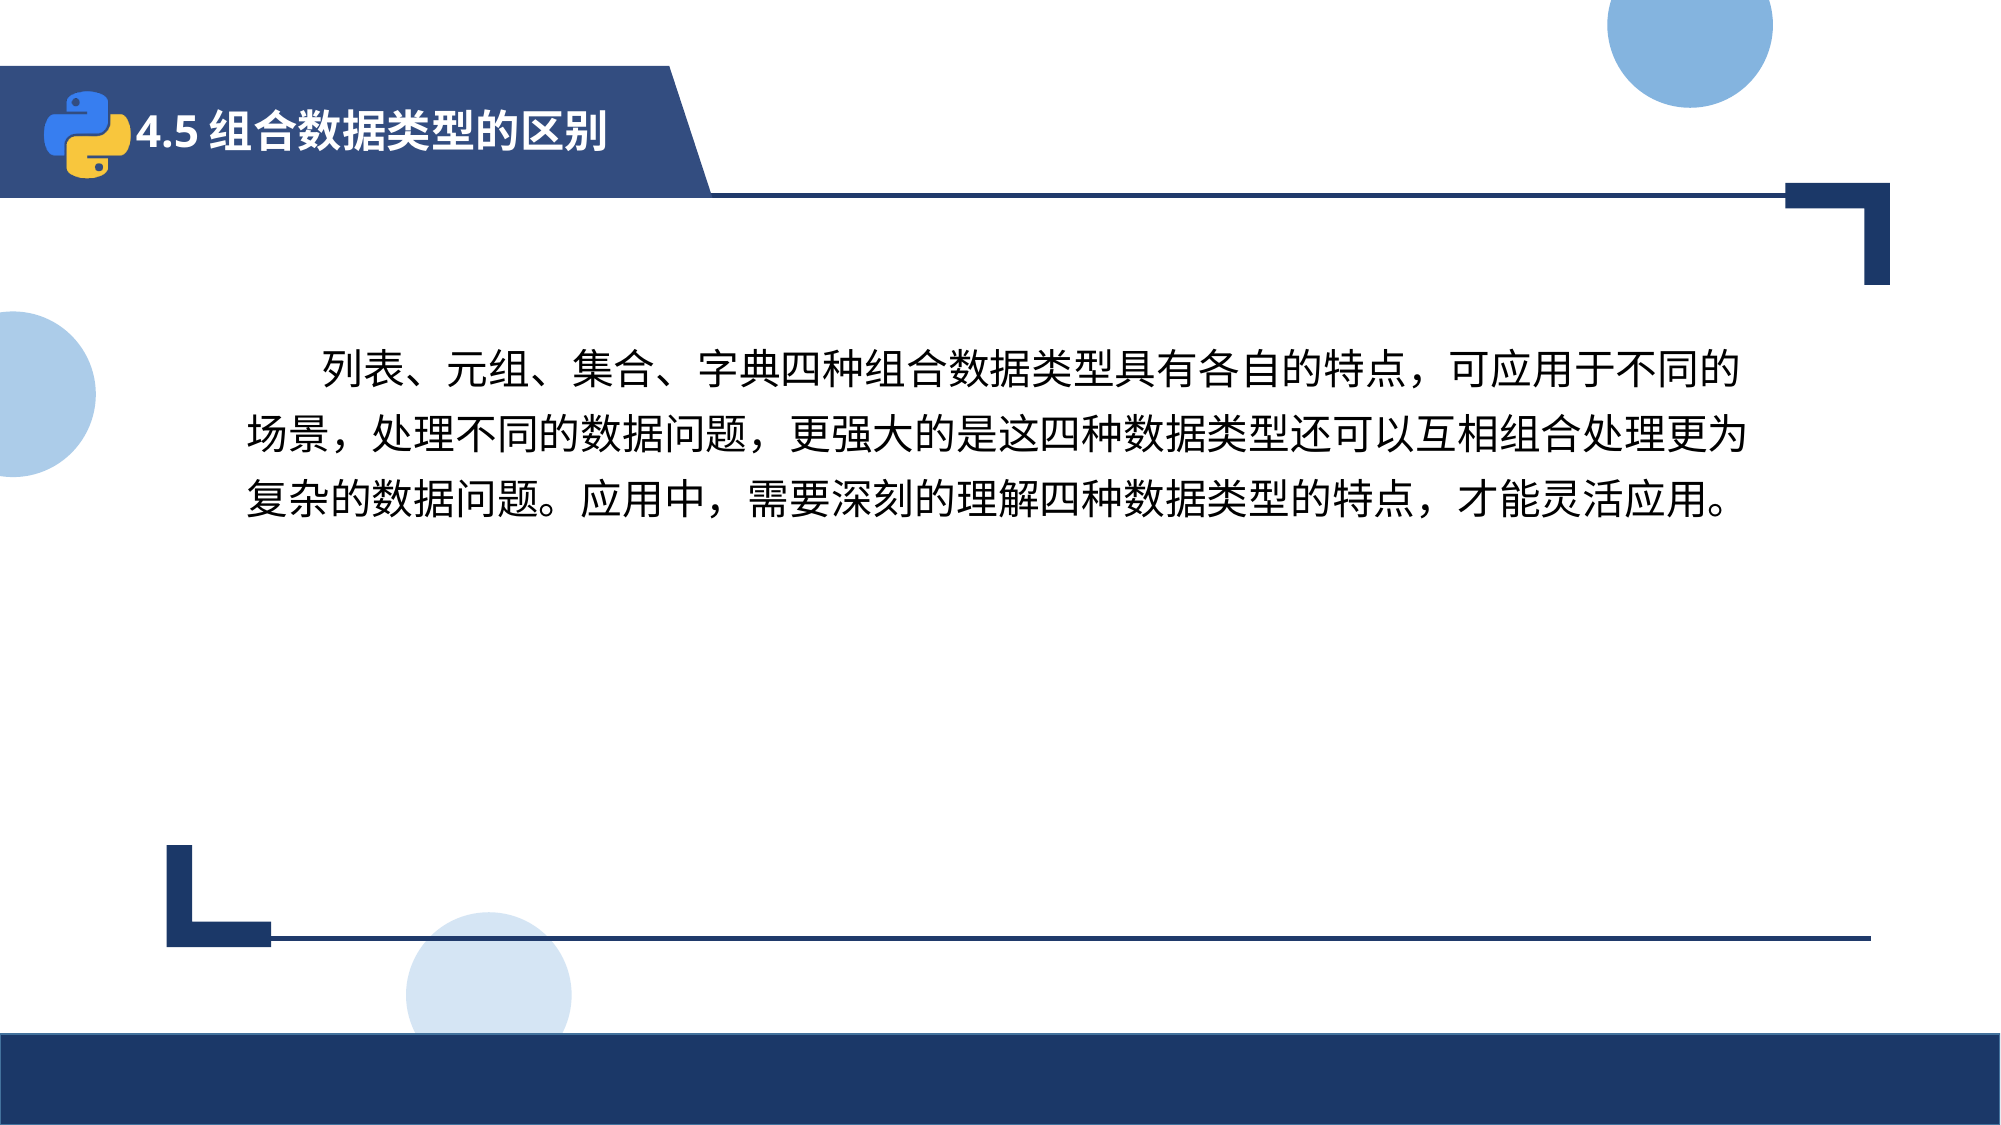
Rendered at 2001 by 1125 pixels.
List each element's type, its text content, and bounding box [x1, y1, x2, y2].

title 4.5组合数据类型的区别 [120, 81, 671, 184]
text_box 列表、元组、集合、字典四种组合数据类型具有各自的特点，可应用于不同的场景，处理不同的数据问题，更强大的是这四种数据类型还可以互相组合处理更为复杂的数据问题。应用中，需要深刻的理解四种数据类型的特点，才能灵活应用。 [231, 320, 1792, 530]
picture [31, 79, 142, 190]
